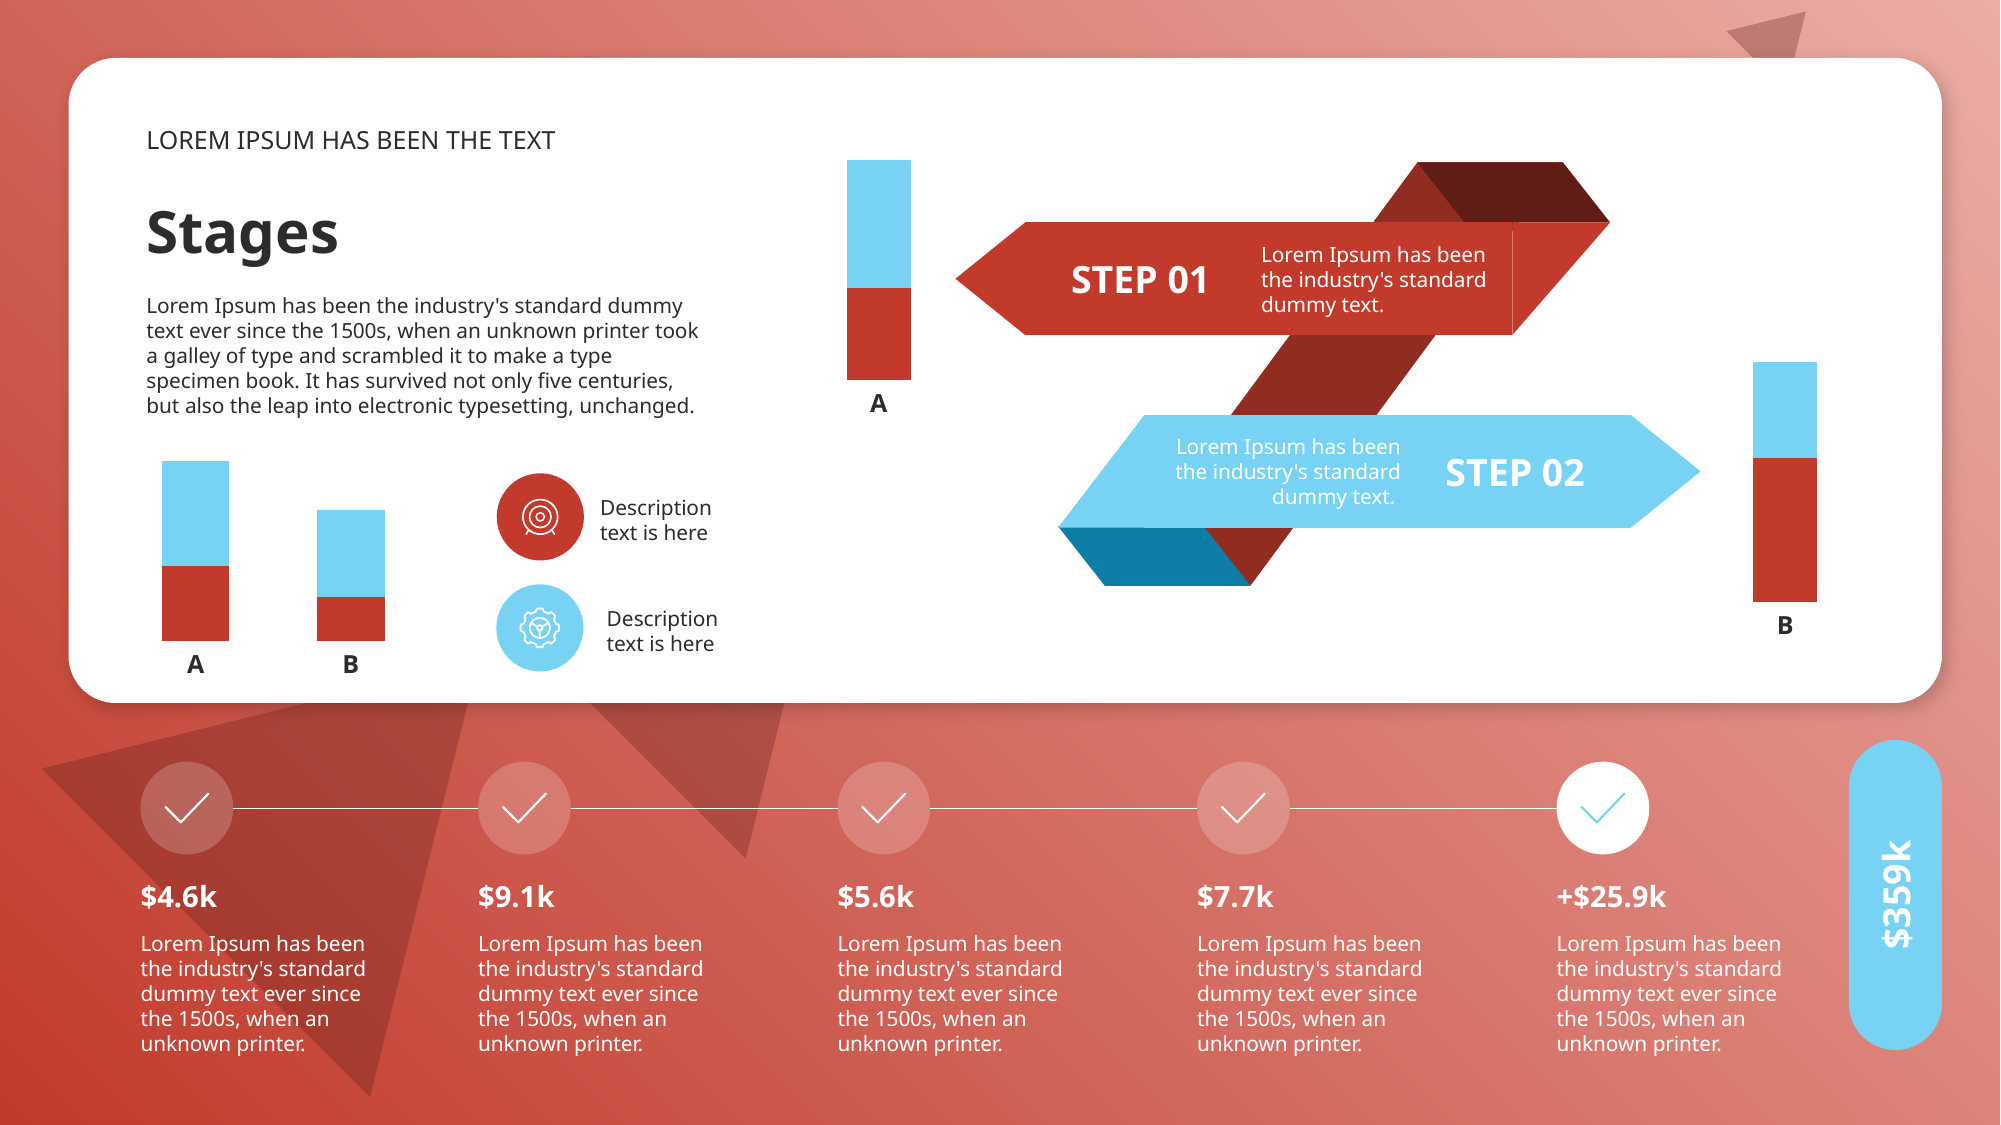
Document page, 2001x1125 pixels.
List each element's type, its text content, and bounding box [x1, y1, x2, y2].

text_box [68, 57, 1942, 703]
text_box LOREM IPSUM HAS BEEN THE TEXT [131, 117, 719, 163]
text_box Lorem Ipsum has been the industry's standard dummy text ever since the 1500s, when an unknown printer. [478, 923, 708, 1063]
text_box $359k [1847, 738, 1944, 1052]
text_box +$25.9k [1556, 870, 1787, 921]
text_box [519, 607, 560, 649]
text_box [861, 792, 907, 824]
chart [111, 426, 435, 687]
text_box [1208, 528, 1295, 586]
text_box [1196, 760, 1291, 856]
chart [801, 117, 956, 427]
text_box [1220, 792, 1266, 824]
text_box [1372, 163, 1462, 222]
text_box [477, 760, 572, 856]
text_box [495, 472, 585, 562]
text_box [1555, 760, 1651, 856]
text_box Description text is here [585, 487, 746, 552]
text_box Lorem Ipsum has been the industry's standard dummy text ever since the 1500s, when an unknown printer took a galley of type and scrambled it to make a type specimen book. It has survived not only five centuries, but also the leap into electronic typesetting, unchanged. [131, 285, 719, 425]
text_box [139, 760, 235, 856]
text_box Stages [131, 188, 719, 273]
text_box Lorem Ipsum has been the industry's standard dummy text ever since the 1500s, when an unknown printer. [1556, 923, 1787, 1063]
text_box [1058, 528, 1253, 587]
text_box [1580, 792, 1626, 824]
text_box [1229, 335, 1437, 415]
text_box $9.1k [478, 870, 708, 921]
text_box $7.7k [1197, 870, 1427, 921]
text_box $5.6k [837, 870, 1067, 921]
text_box [836, 760, 932, 856]
text_box [1415, 161, 1613, 224]
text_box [956, 222, 1611, 335]
text_box [164, 792, 210, 824]
text_box [522, 498, 559, 535]
text_box Lorem Ipsum has been the industry's standard dummy text ever since the 1500s, when an unknown printer. [837, 923, 1067, 1063]
text_box Description text is here [591, 598, 752, 664]
text_box [495, 583, 585, 673]
text_box Lorem Ipsum has been the industry's standard dummy text ever since the 1500s, when an unknown printer. [1197, 923, 1427, 1063]
text_box [502, 792, 547, 824]
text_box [1057, 415, 1701, 528]
text_box $4.6k [140, 870, 370, 921]
chart [1708, 339, 1863, 649]
text_box Lorem Ipsum has been the industry's standard dummy text ever since the 1500s, when an unknown printer. [140, 923, 370, 1063]
